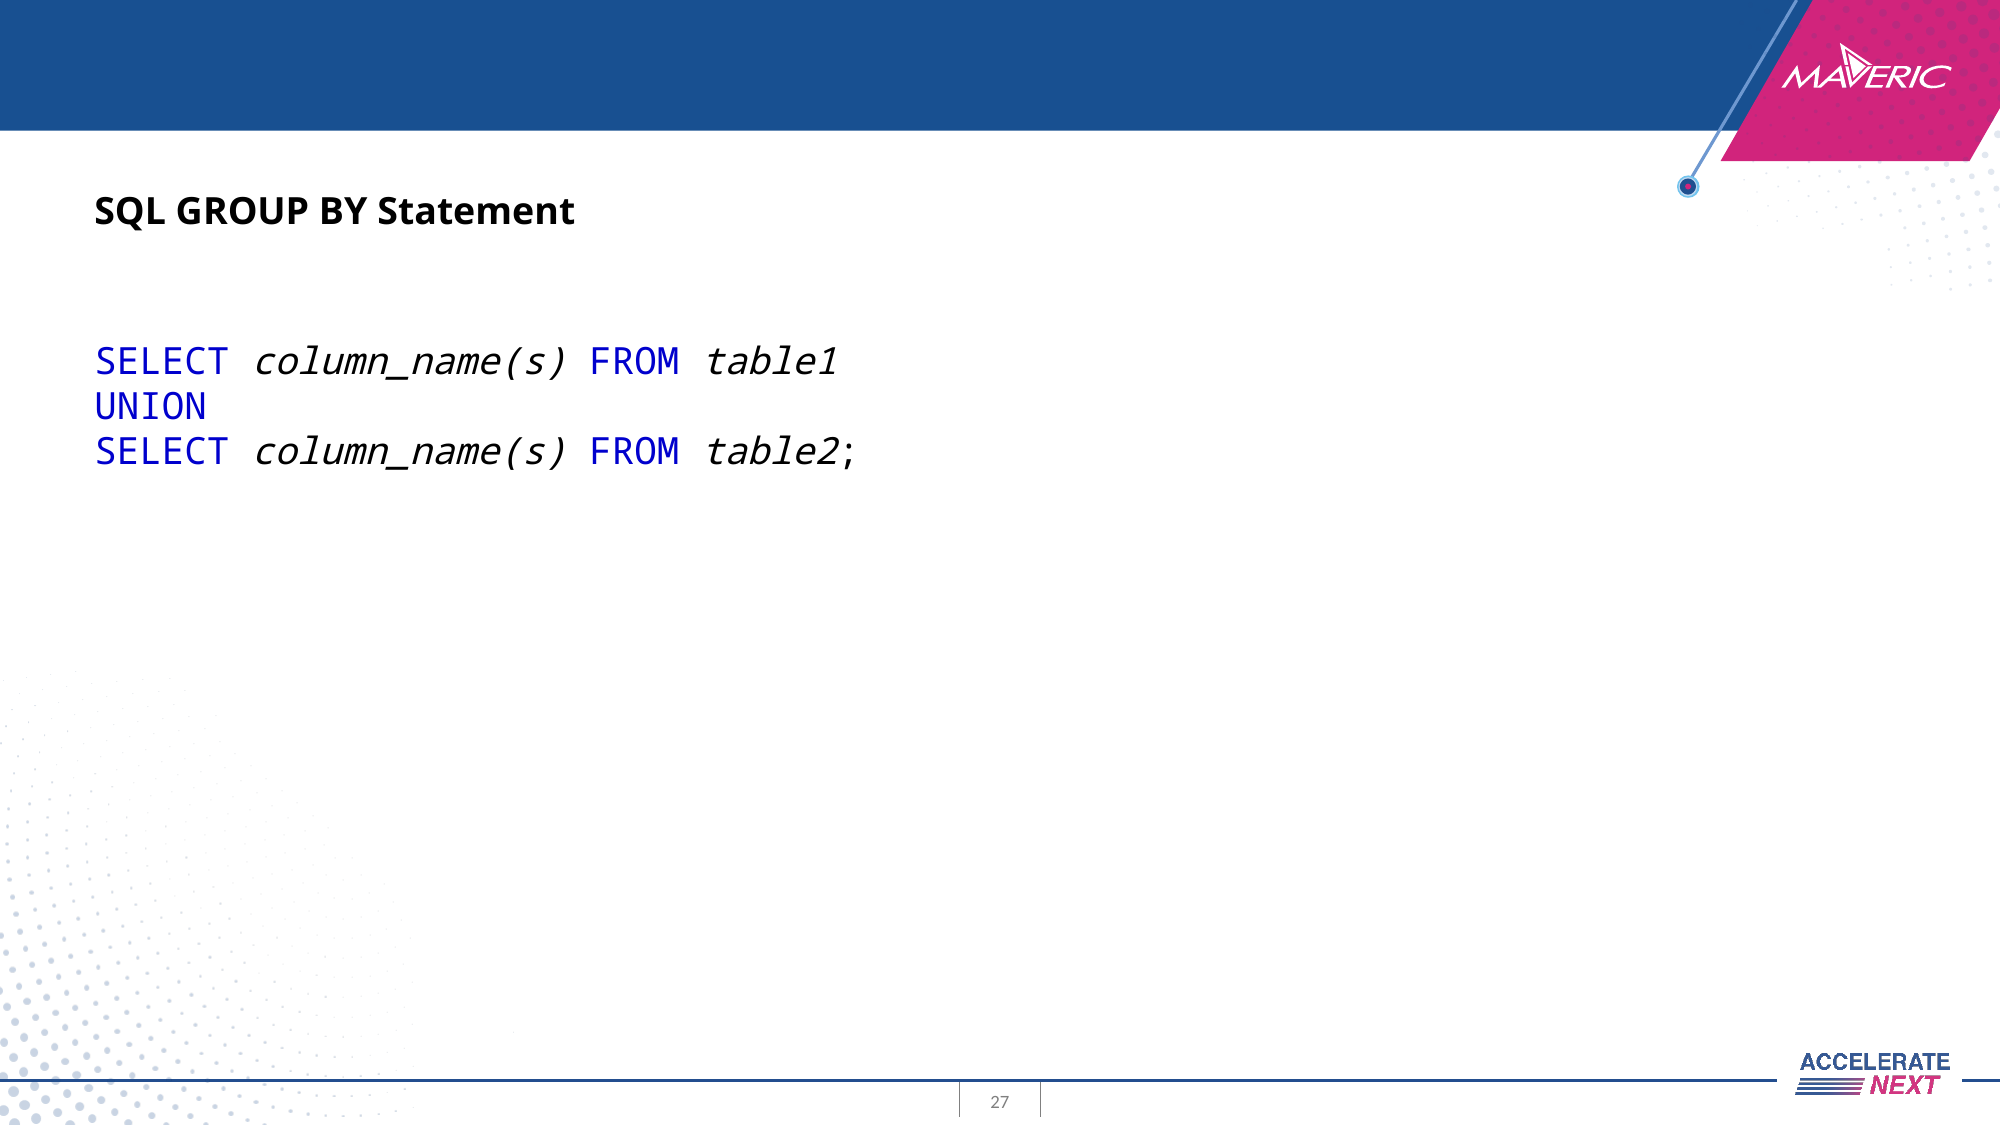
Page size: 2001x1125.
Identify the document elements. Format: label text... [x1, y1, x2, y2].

text_box SQL GROUP BY Statement [79, 179, 1082, 240]
text_box SELECT column_name(s) FROM table1 UNION SELECT column_name(s) FROM table2; [79, 329, 1082, 480]
picture [0, 671, 514, 1125]
slide_number 27 [959, 1083, 1041, 1119]
picture [1791, 1051, 1953, 1097]
